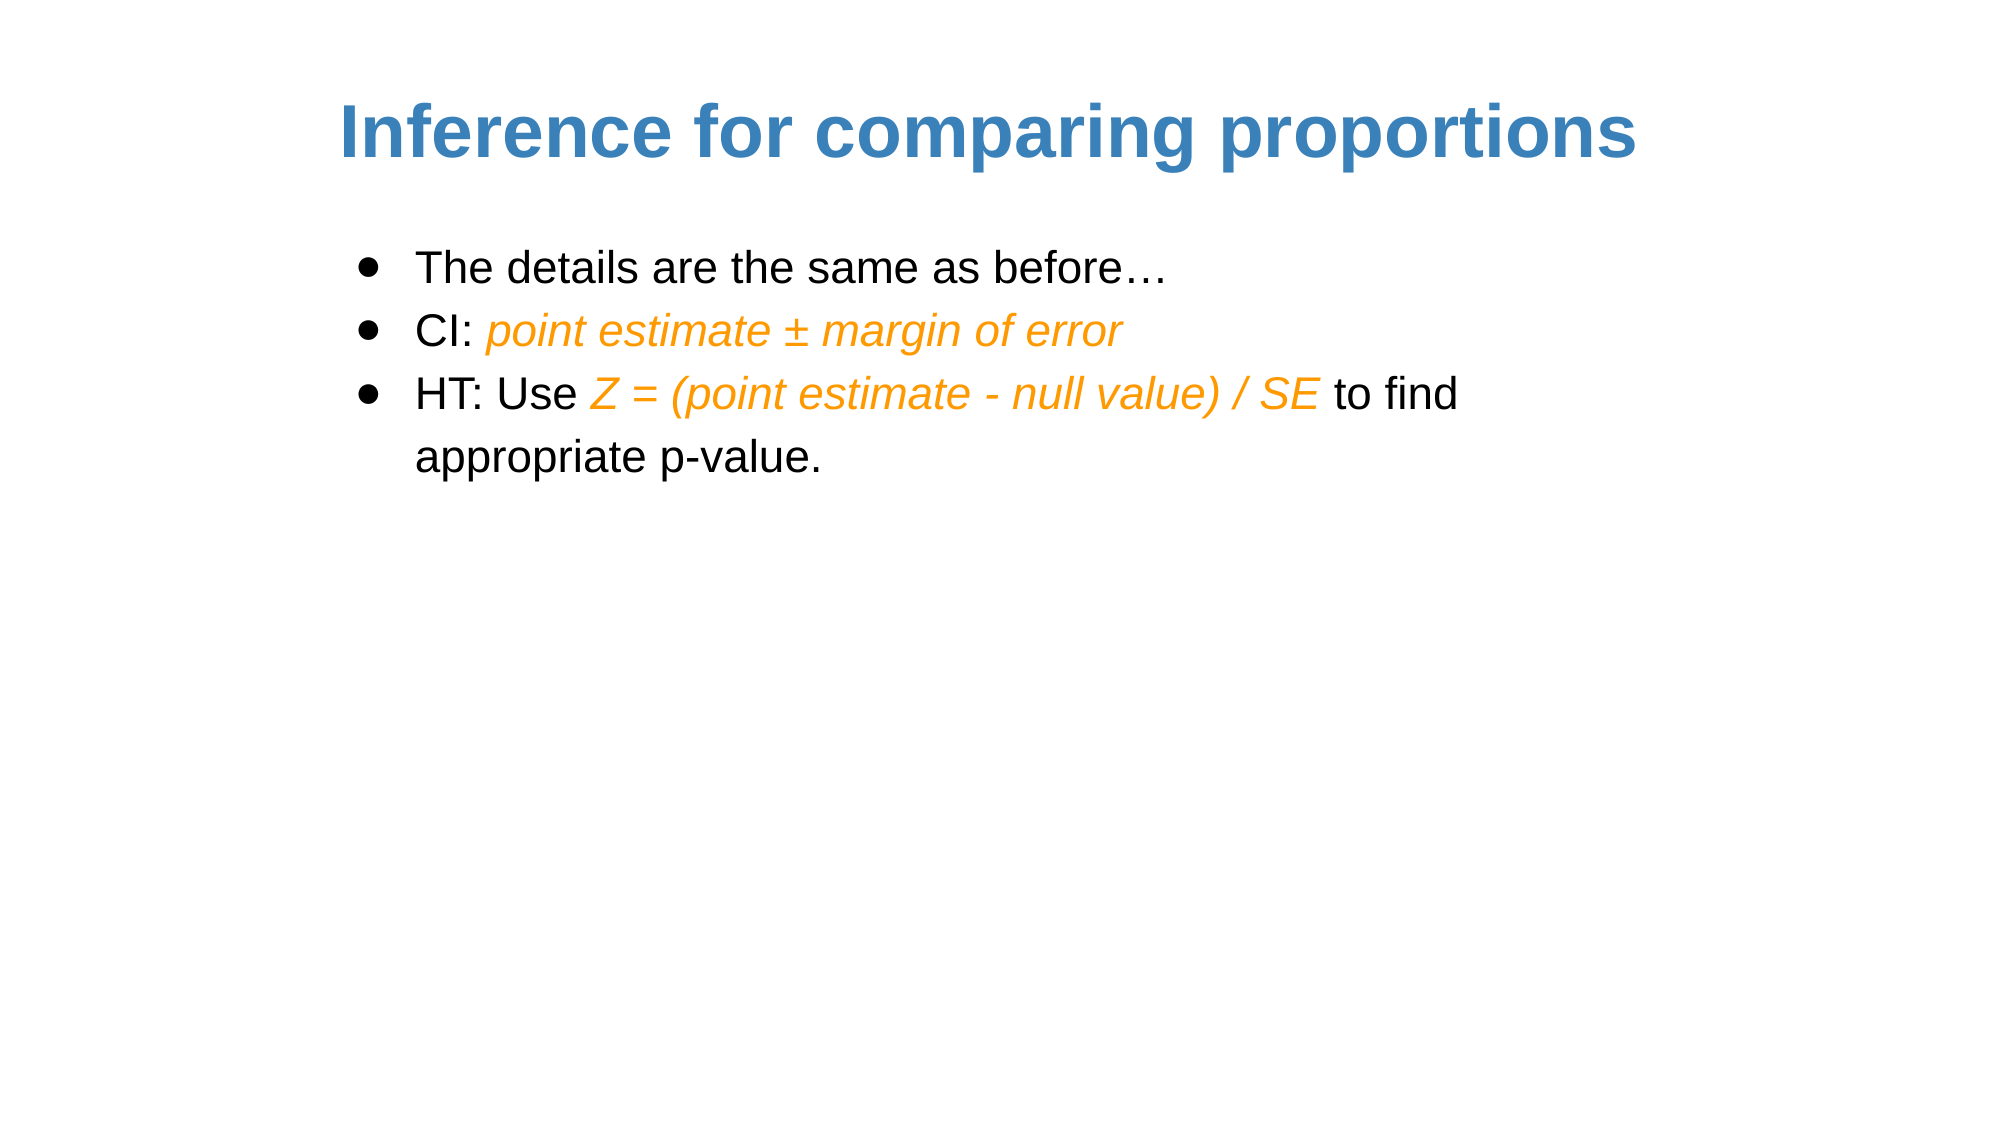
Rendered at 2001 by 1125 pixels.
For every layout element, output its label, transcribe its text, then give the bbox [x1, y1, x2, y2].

list The details are the same as before… CI: point estimate ± margin of error HT: Use Z = (point estimate - null value) / SE to find appropriate p-value. [325, 214, 1609, 499]
title Inference for comparing proportions [324, 0, 1675, 188]
